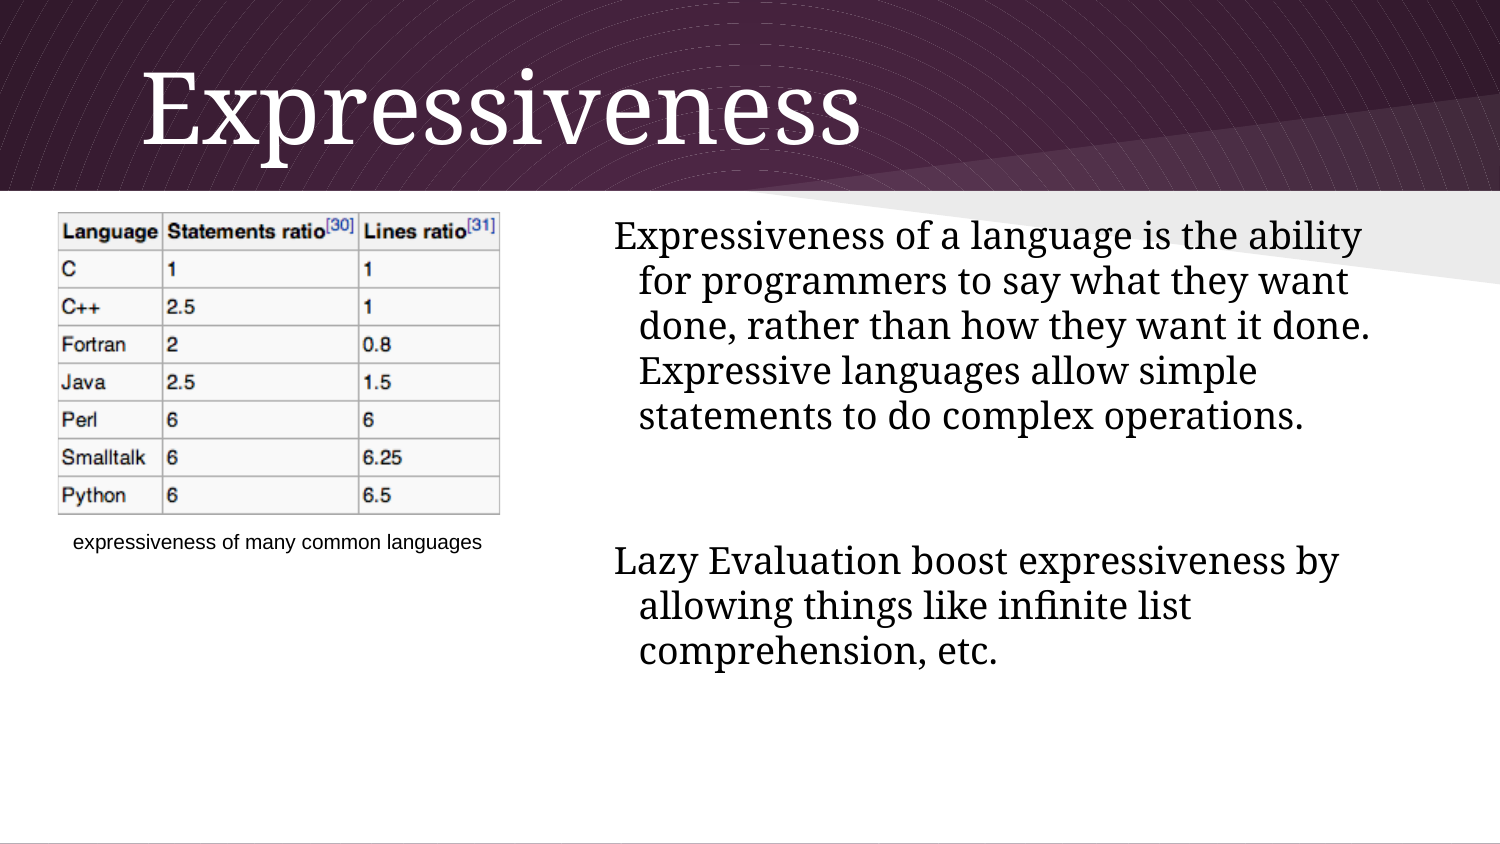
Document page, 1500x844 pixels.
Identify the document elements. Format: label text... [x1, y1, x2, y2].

title Expressiveness [75, 33, 1425, 175]
list Expressiveness of a language is the ability for programmers to say what they want done, rather than how they want it done. Expressive languages allow simple statements to do complex operations. Lazy Evaluation boost expressiveness by allowing things like infinite list comprehension, etc. [567, 196, 1425, 808]
text_box [57, 212, 501, 514]
text_box expressiveness of many common languages [57, 514, 501, 622]
